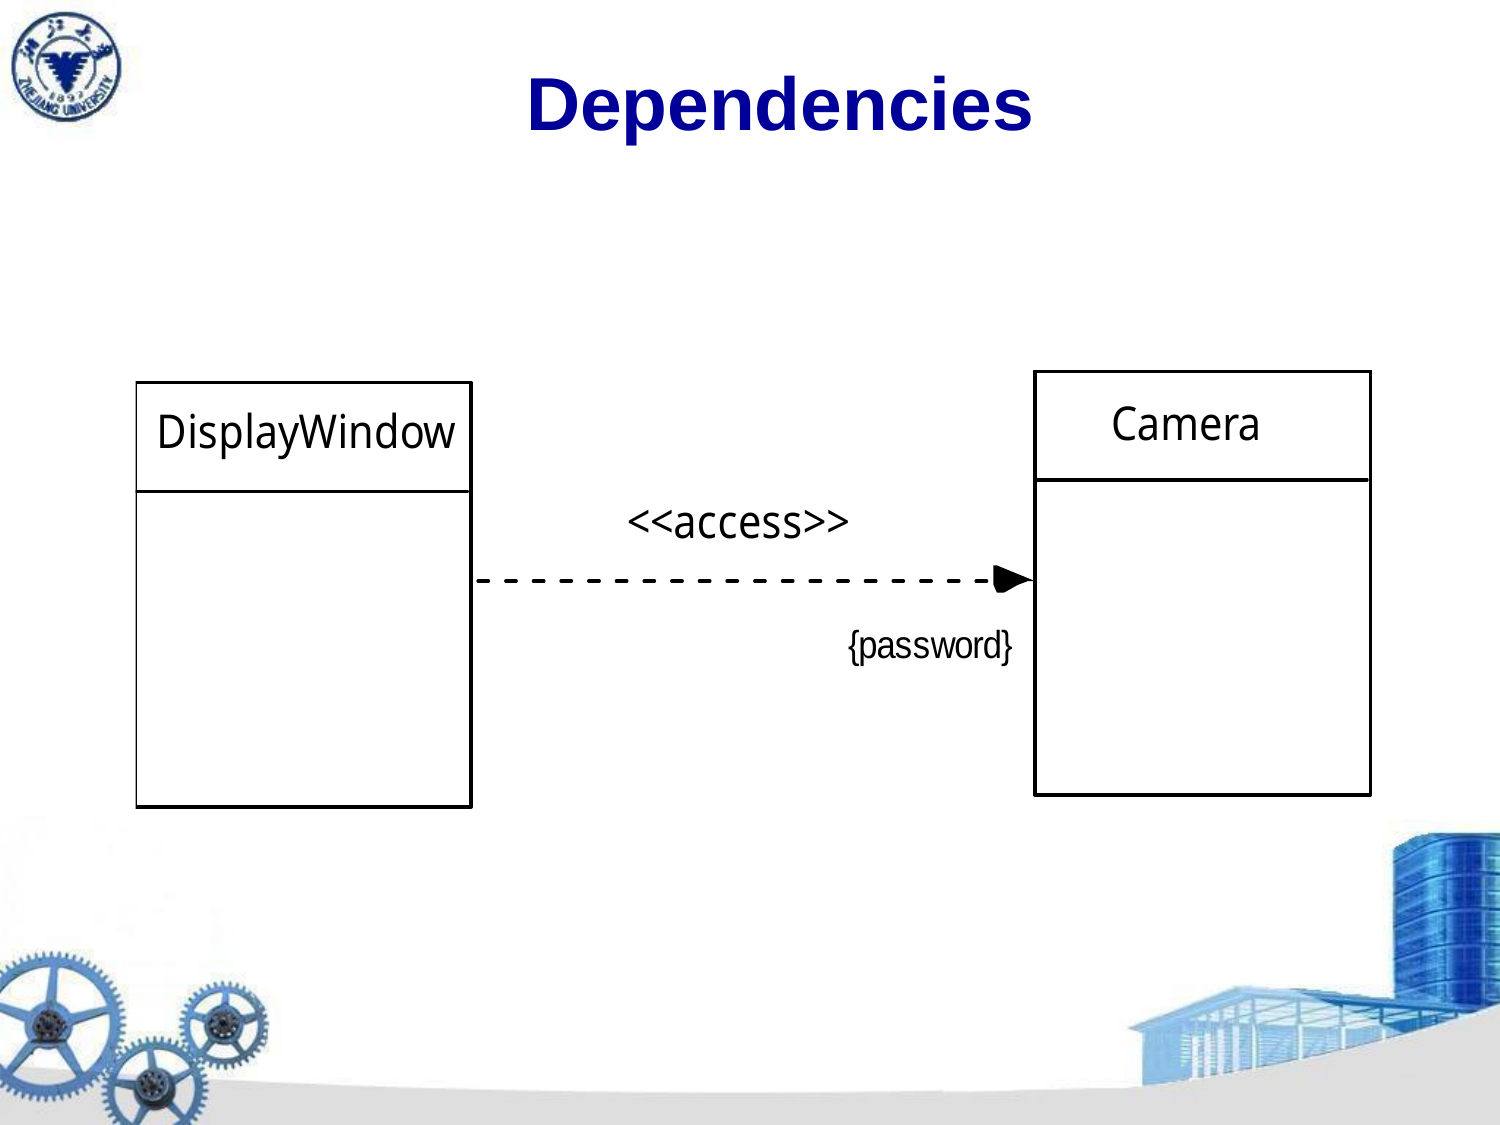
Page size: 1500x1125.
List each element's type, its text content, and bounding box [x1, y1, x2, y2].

title Dependencies [135, 31, 1425, 171]
picture [0, 0, 1500, 1125]
